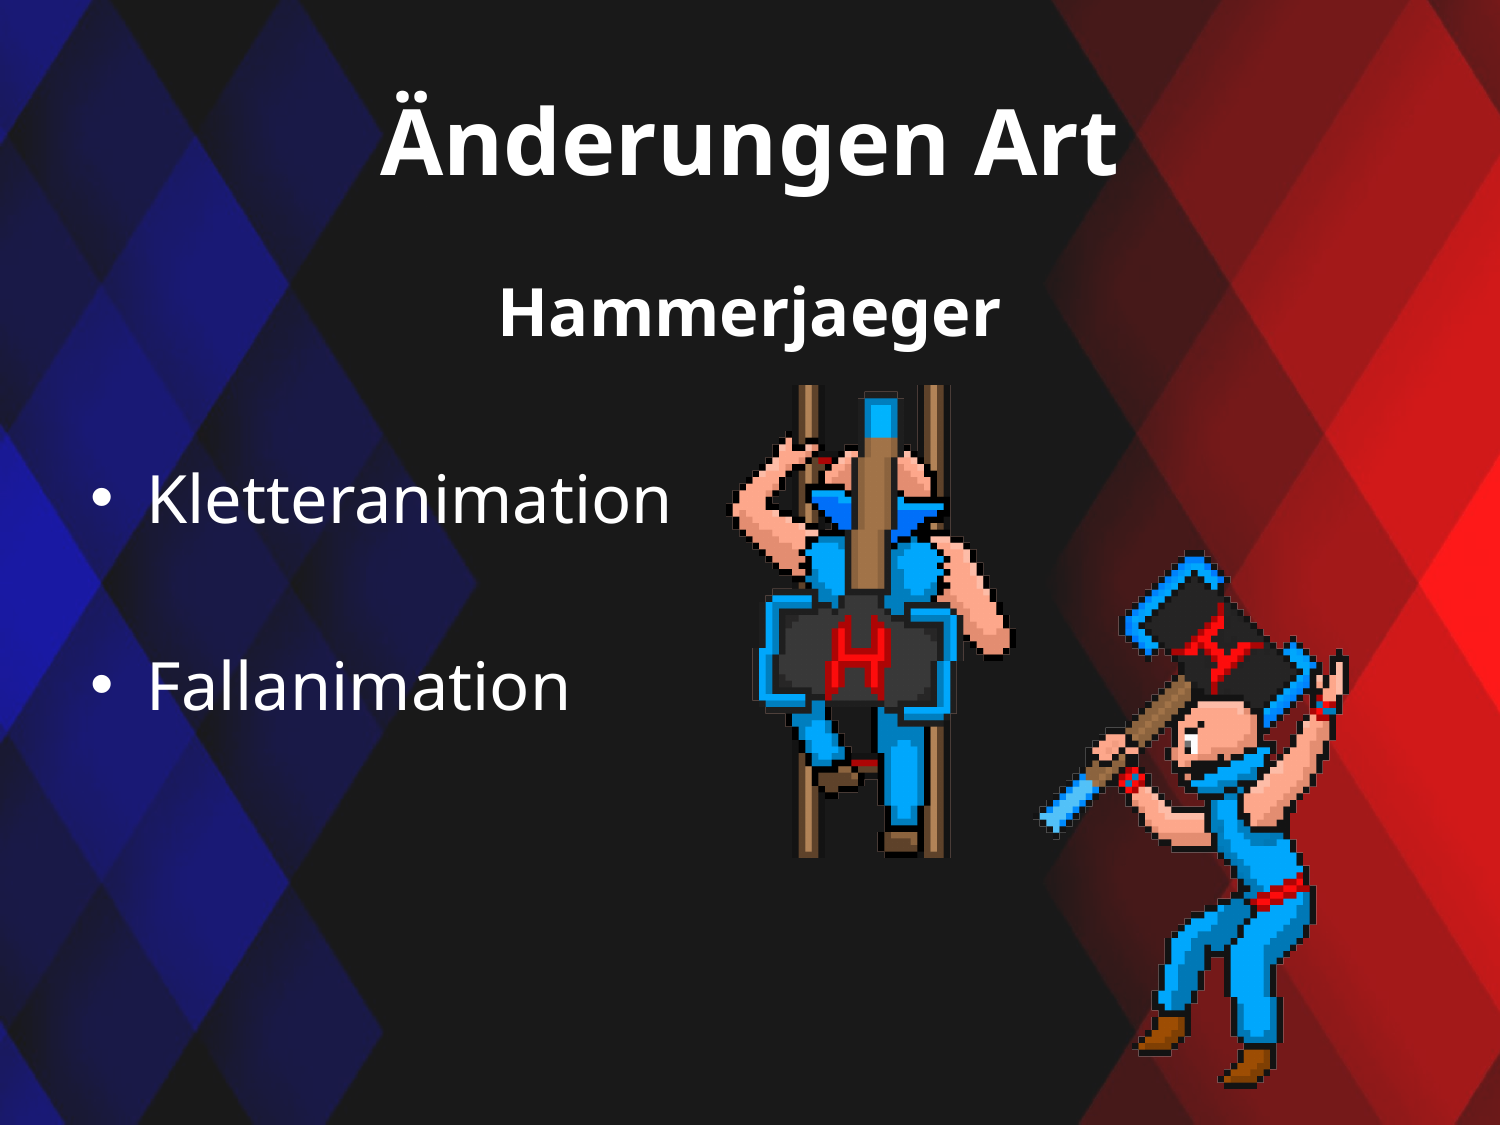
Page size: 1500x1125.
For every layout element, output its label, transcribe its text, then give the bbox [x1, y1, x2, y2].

picture [726, 385, 1016, 859]
picture [1033, 550, 1349, 1089]
title Änderungen Art [75, 45, 1425, 233]
list Hammerjaeger Kletteranimation Fallanimation [75, 262, 1425, 1005]
